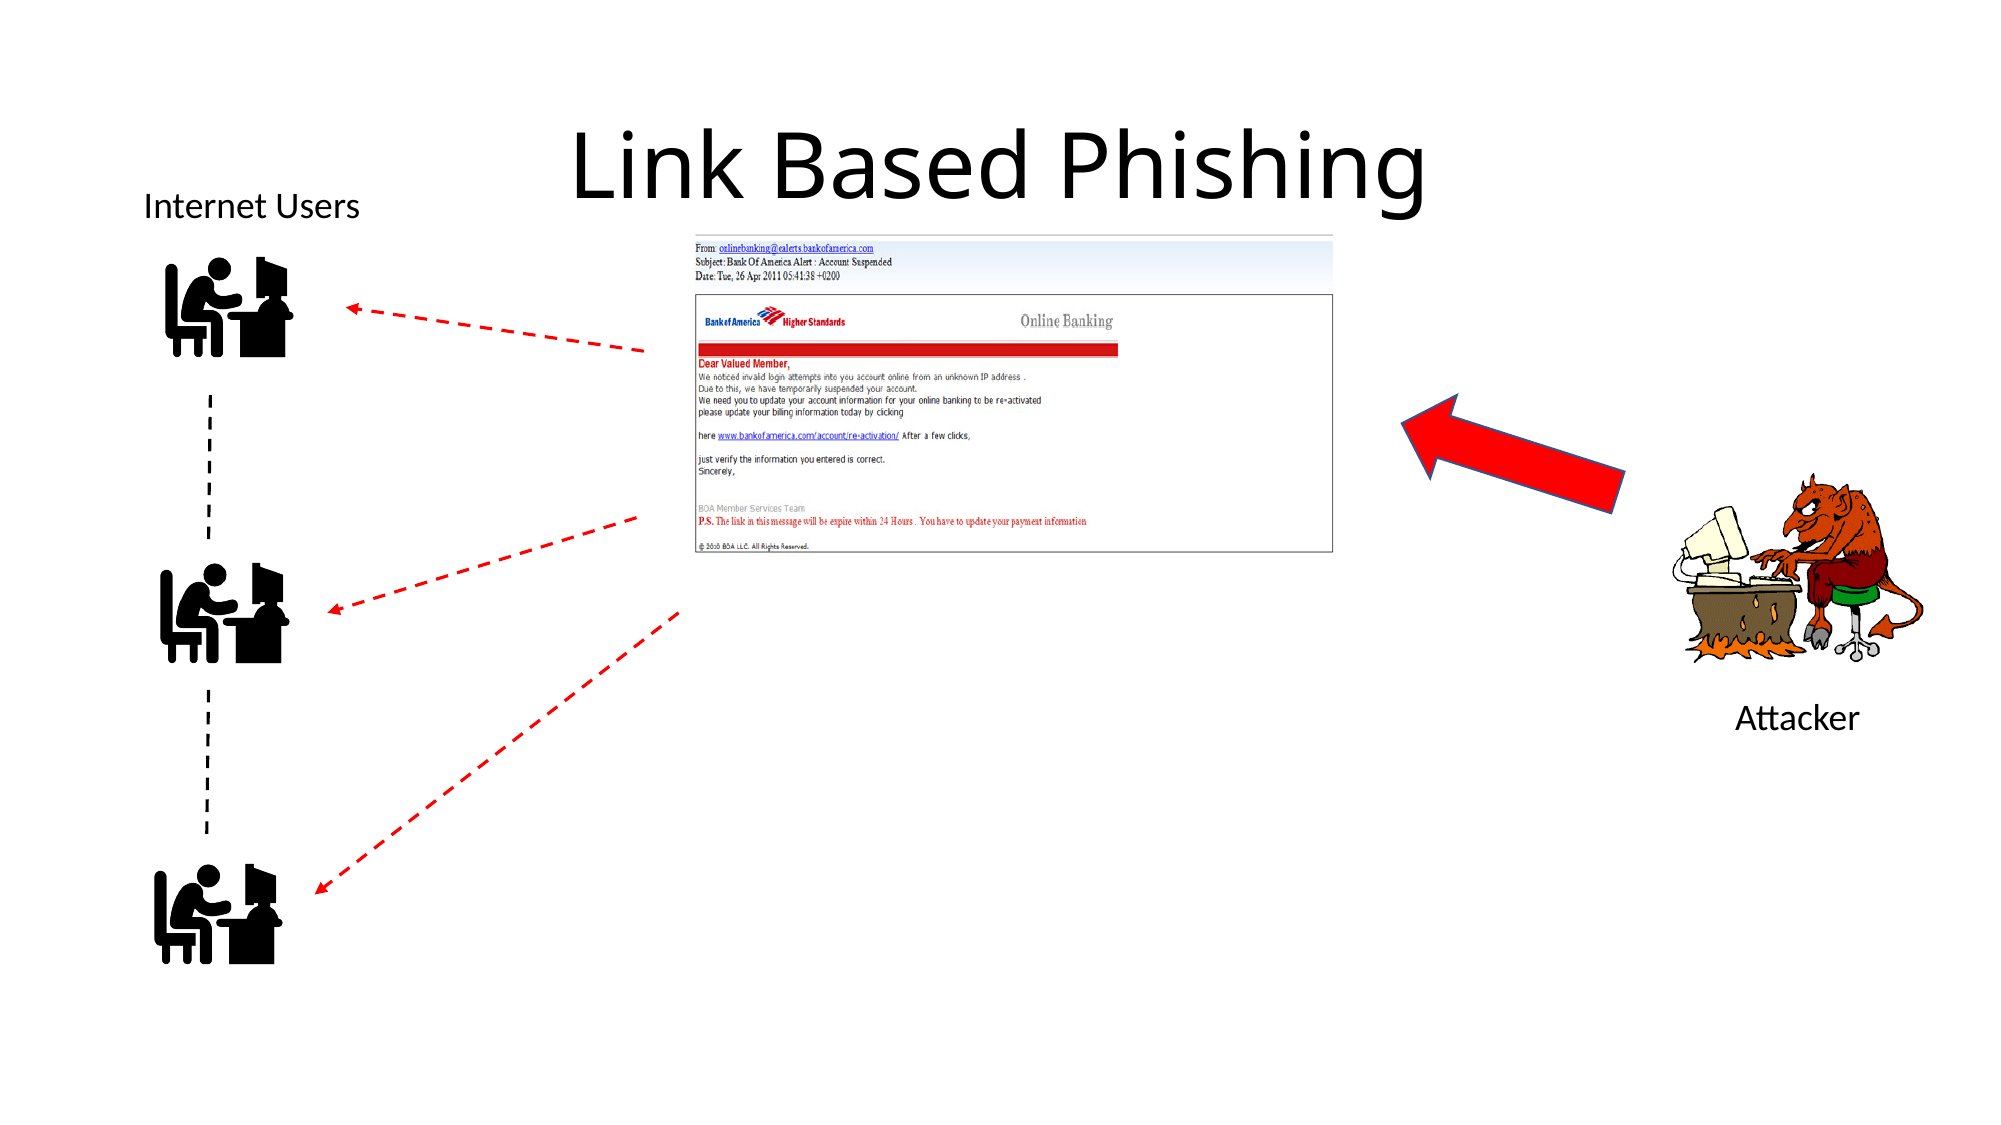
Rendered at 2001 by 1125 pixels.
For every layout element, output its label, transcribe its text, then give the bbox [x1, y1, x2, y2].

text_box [314, 612, 679, 895]
title Link Based Phishing [137, 59, 1863, 278]
text_box Attacker [1668, 685, 1928, 746]
picture [1668, 473, 1928, 668]
text_box [1400, 392, 1626, 515]
text_box Internet Users [88, 173, 416, 234]
picture [164, 239, 294, 369]
picture [693, 231, 1335, 557]
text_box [327, 517, 637, 612]
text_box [345, 307, 644, 352]
picture [159, 545, 290, 675]
picture [153, 846, 283, 976]
